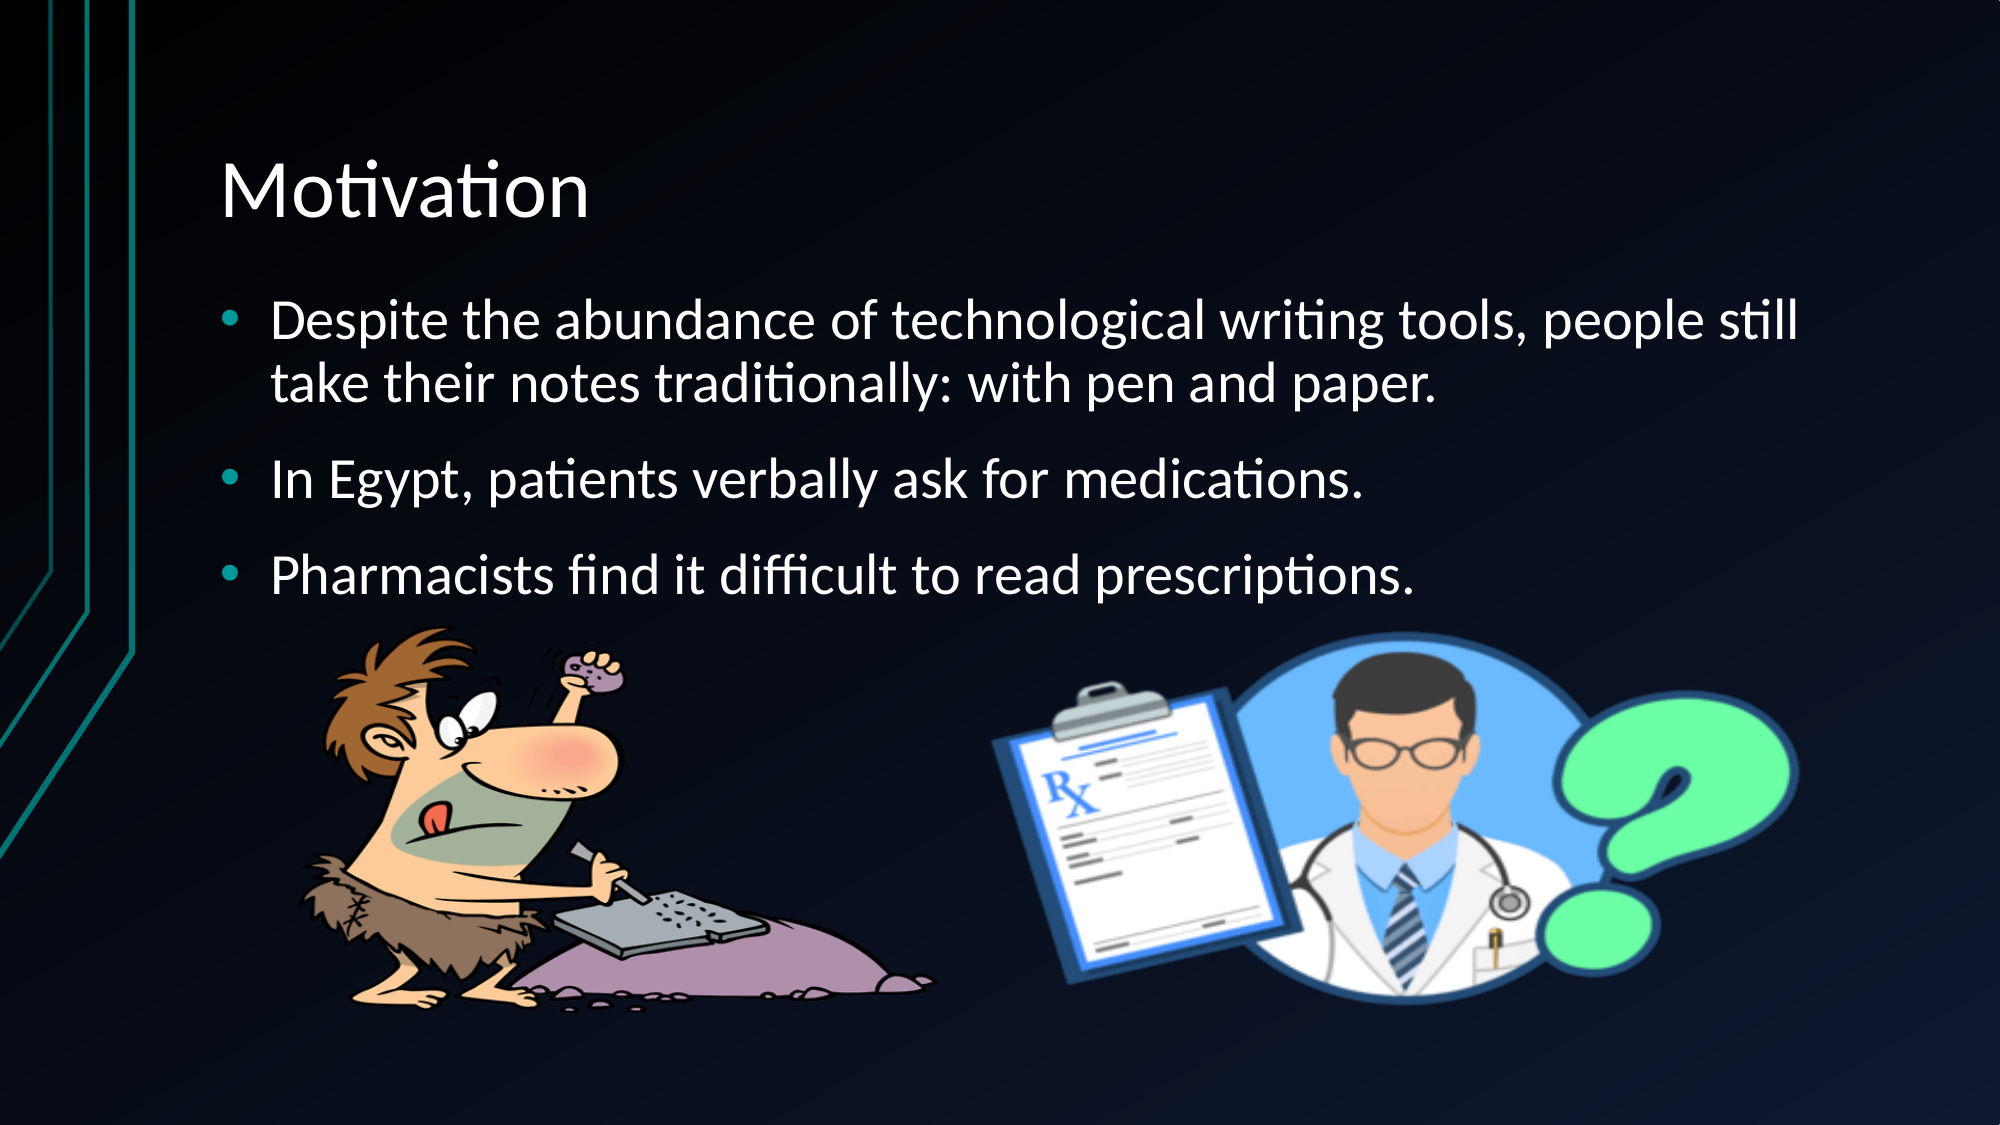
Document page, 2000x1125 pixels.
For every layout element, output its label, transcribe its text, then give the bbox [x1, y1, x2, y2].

picture [974, 626, 1838, 1013]
title Motivation [199, 45, 1900, 246]
picture [299, 626, 938, 1013]
list Despite the abundance of technological writing tools, people still take their notes traditionally: with pen and paper. In Egypt, patients verbally ask for medications. Pharmacists find it difficult to read prescriptions. [199, 279, 1900, 1012]
